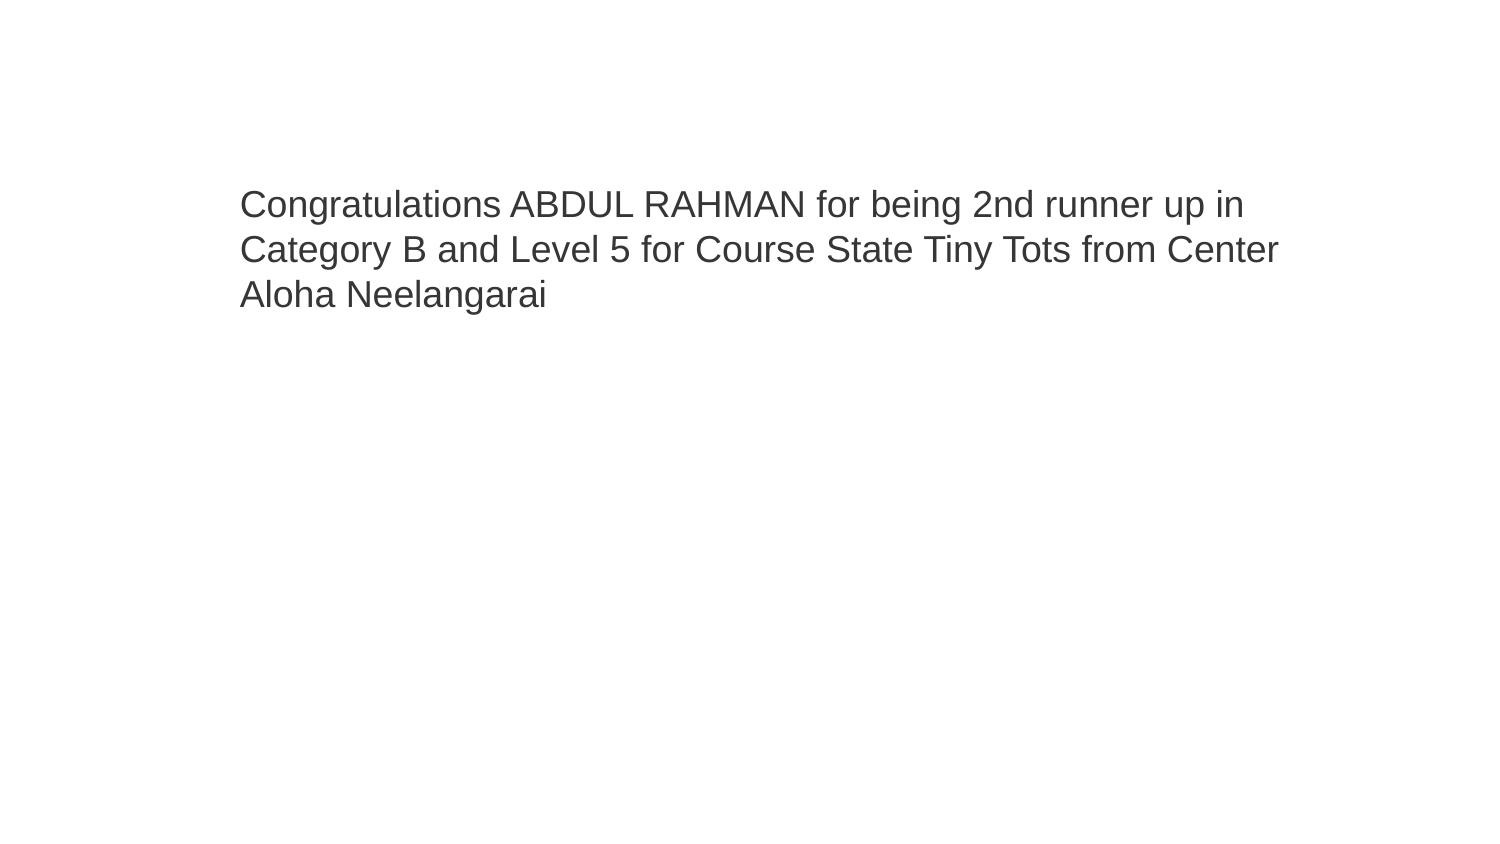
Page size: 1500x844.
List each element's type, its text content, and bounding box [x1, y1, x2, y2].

text_box Congratulations ABDUL RAHMAN for being 2nd runner up in Category B and Level 5 for Course State Tiny Tots from Center Aloha Neelangarai [224, 224, 1350, 270]
